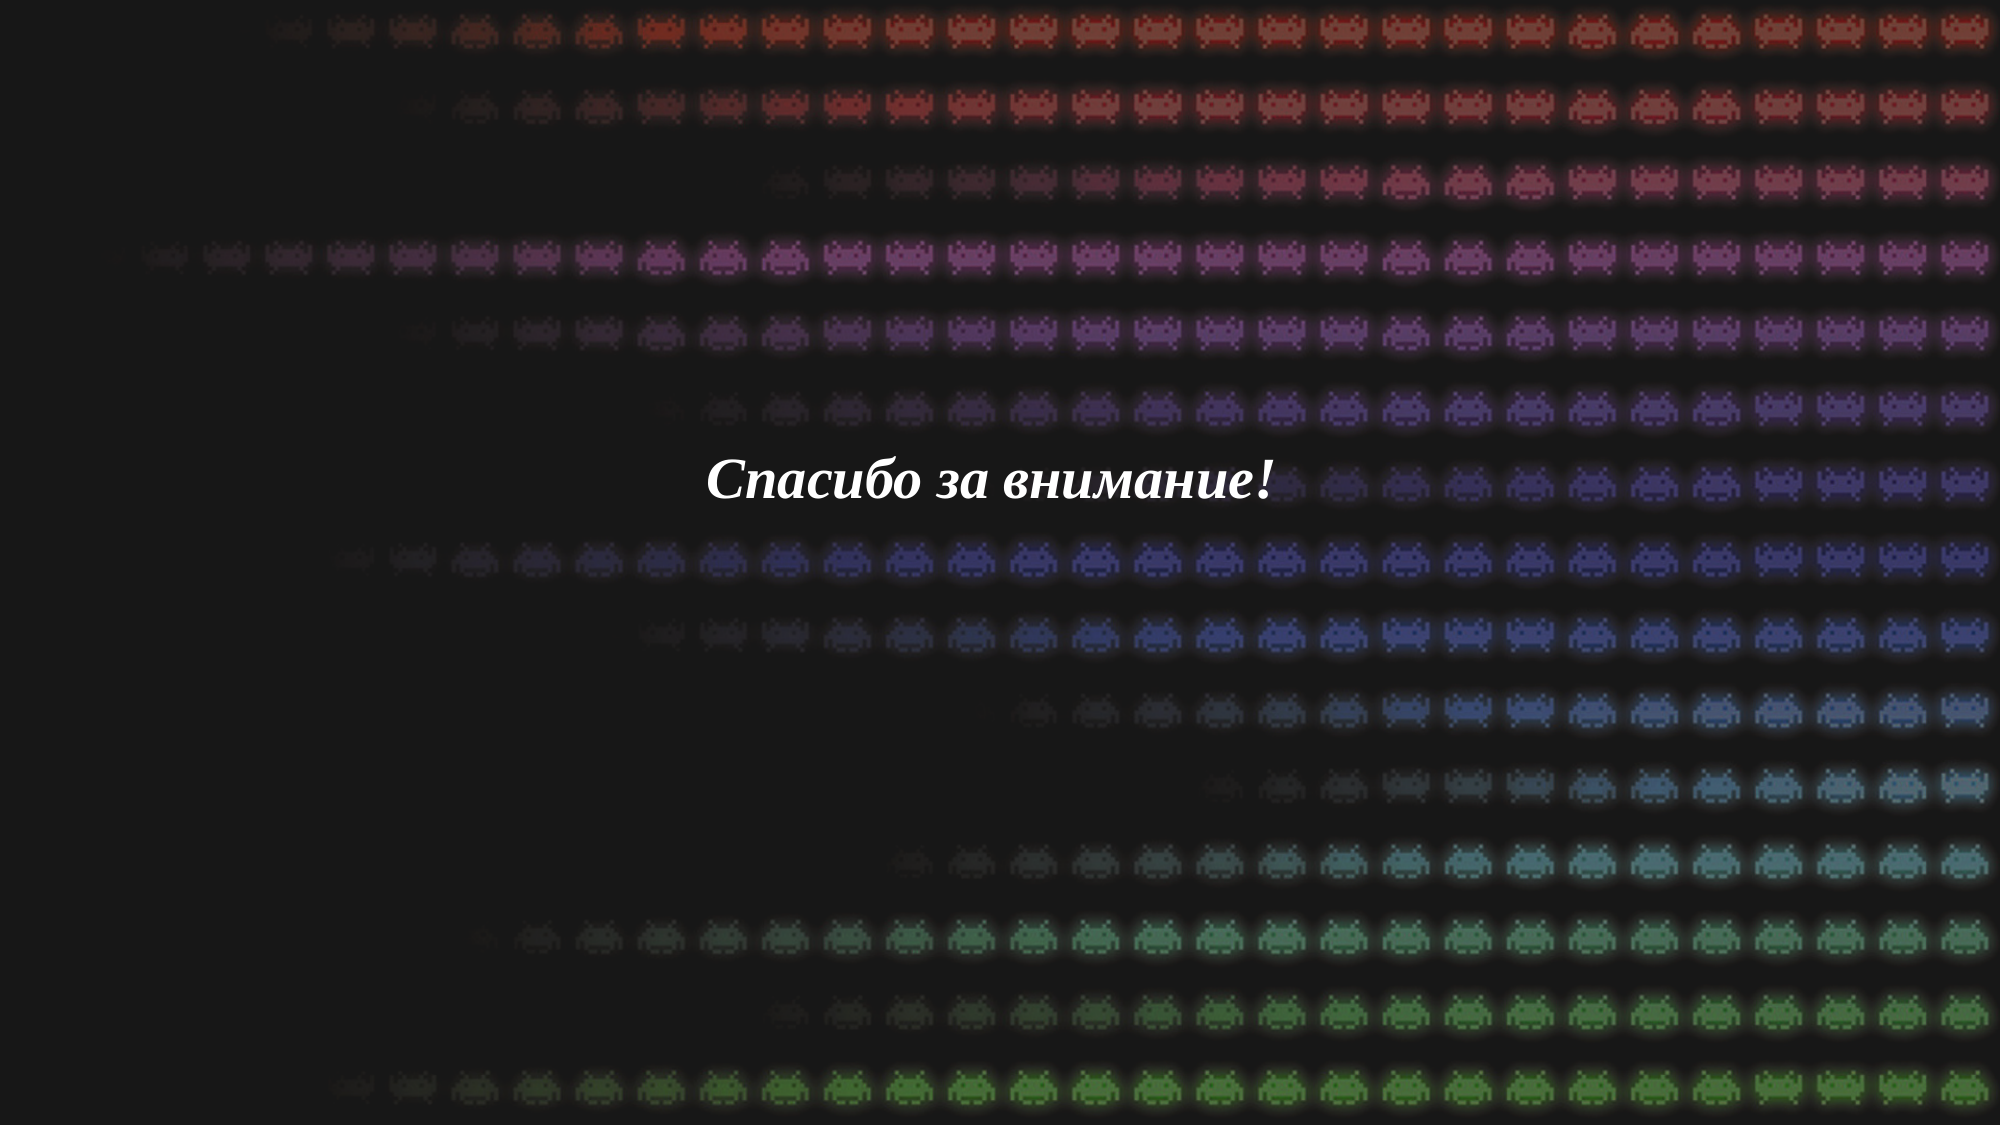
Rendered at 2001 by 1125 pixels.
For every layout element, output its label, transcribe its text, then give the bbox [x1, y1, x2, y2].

text_box Спасибо за внимание! [473, 432, 1511, 518]
